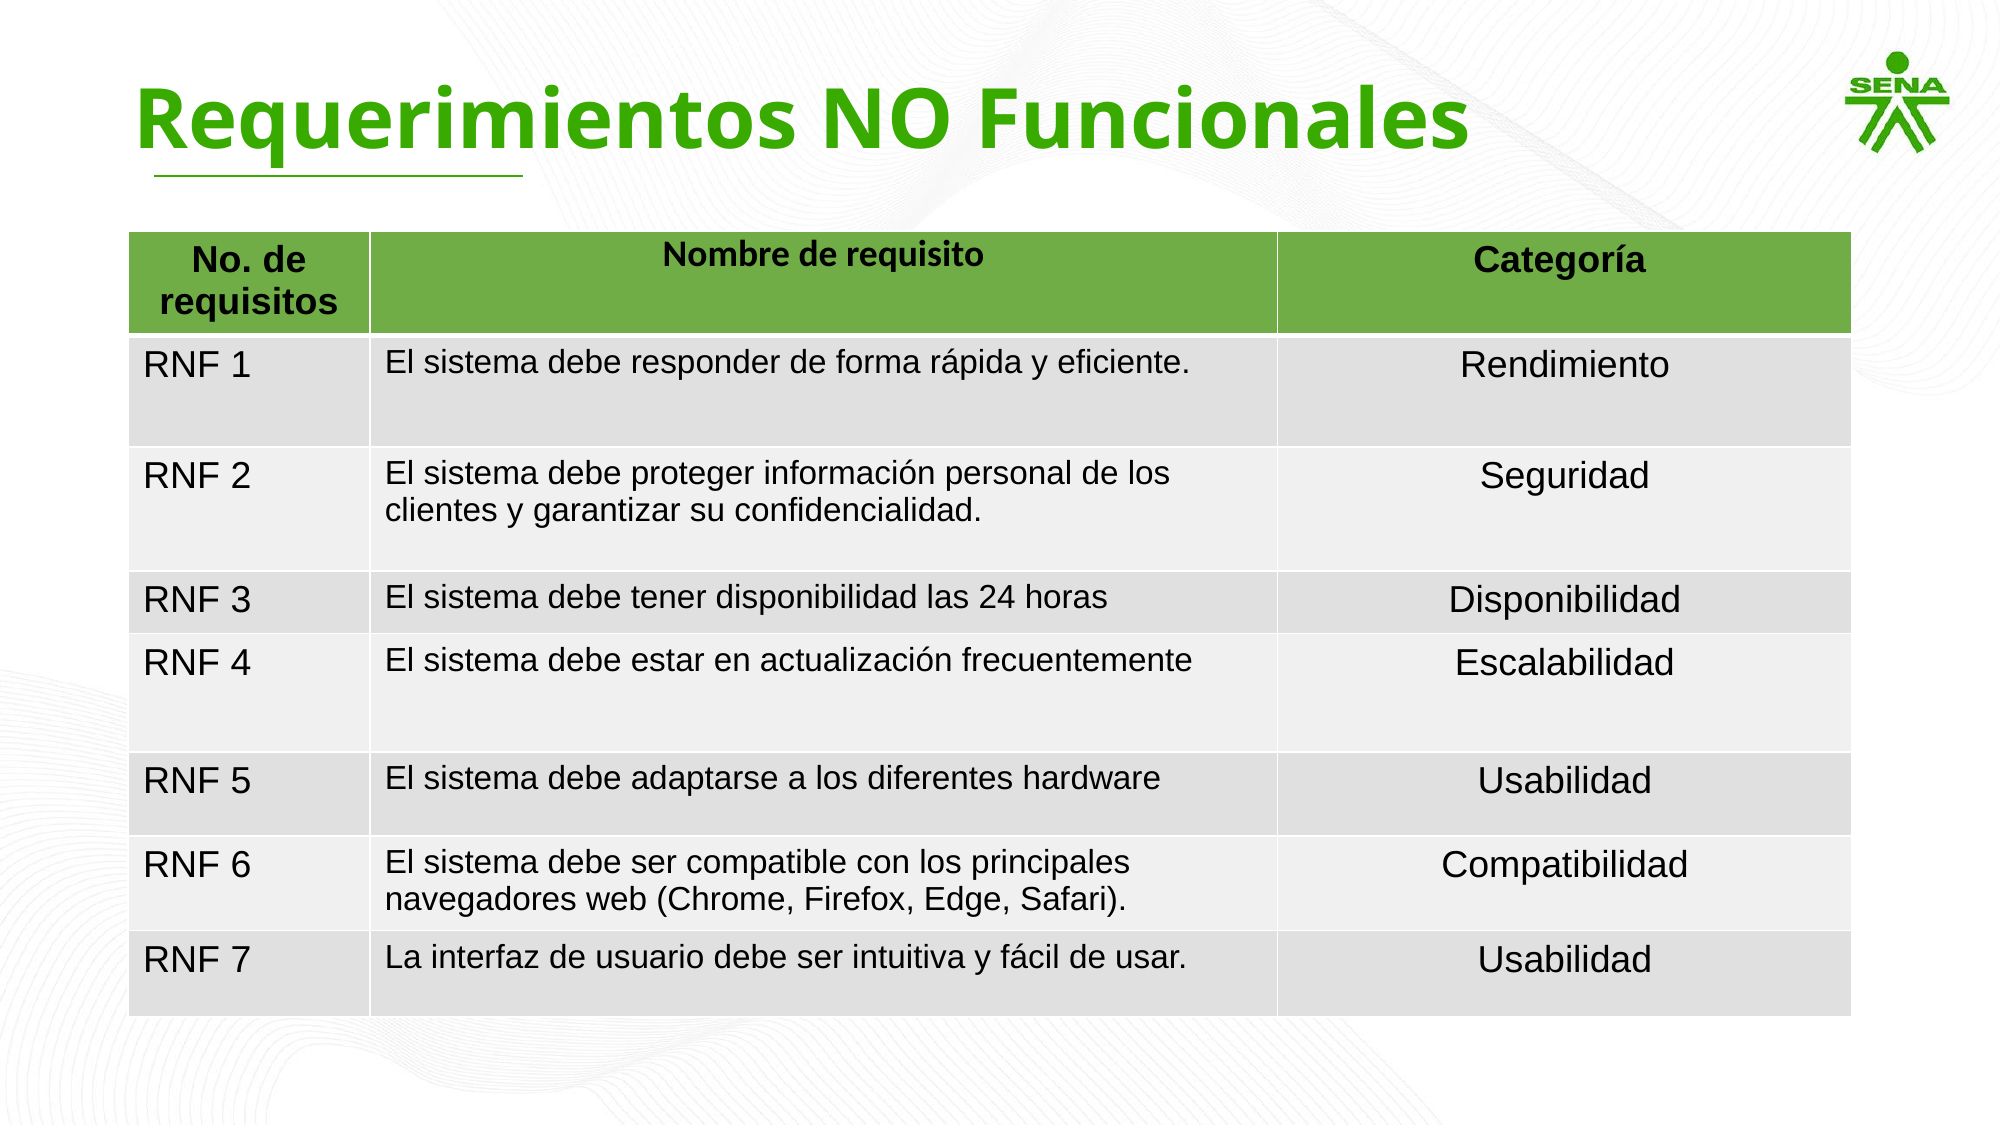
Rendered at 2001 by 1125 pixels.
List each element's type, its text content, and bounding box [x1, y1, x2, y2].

table_cell El sistema debe tener disponibilidad las 24 horas [371, 572, 1277, 633]
table_cell El sistema debe estar en actualización frecuentemente [371, 634, 1277, 751]
table_cell RNF 5 [129, 753, 369, 835]
table_cell El sistema debe proteger información personal de los clientes y garantizar su confidencialidad. [371, 448, 1277, 570]
text_box Requerimientos NO Funcionales [0, 49, 1807, 175]
table_cell RNF 1 [129, 338, 369, 446]
table_header Categoría [1278, 232, 1851, 333]
table_cell Usabilidad [1278, 931, 1851, 1016]
picture [0, 0, 2001, 1125]
table_header No. de requisitos [129, 232, 369, 333]
table_cell Usabilidad [1278, 753, 1851, 835]
table_cell El sistema debe ser compatible con los principales navegadores web (Chrome, Firefox, Edge, Safari). [371, 837, 1277, 930]
table_cell RNF 3 [129, 572, 369, 633]
table_cell Compatibilidad [1278, 837, 1851, 930]
table_cell Seguridad [1278, 448, 1851, 570]
table_cell Rendimiento [1278, 338, 1851, 446]
table_cell La interfaz de usuario debe ser intuitiva y fácil de usar. [371, 931, 1277, 1016]
table_header Nombre de requisito [371, 232, 1277, 333]
table_cell El sistema debe adaptarse a los diferentes hardware [371, 753, 1277, 835]
table_cell Escalabilidad [1278, 634, 1851, 751]
table_cell Disponibilidad [1278, 572, 1851, 633]
table_cell El sistema debe responder de forma rápida y eficiente. [371, 338, 1277, 446]
table_cell RNF 6 [129, 837, 369, 930]
table_cell RNF 2 [129, 448, 369, 570]
table_cell RNF 7 [129, 931, 369, 1016]
table_cell RNF 4 [129, 634, 369, 751]
